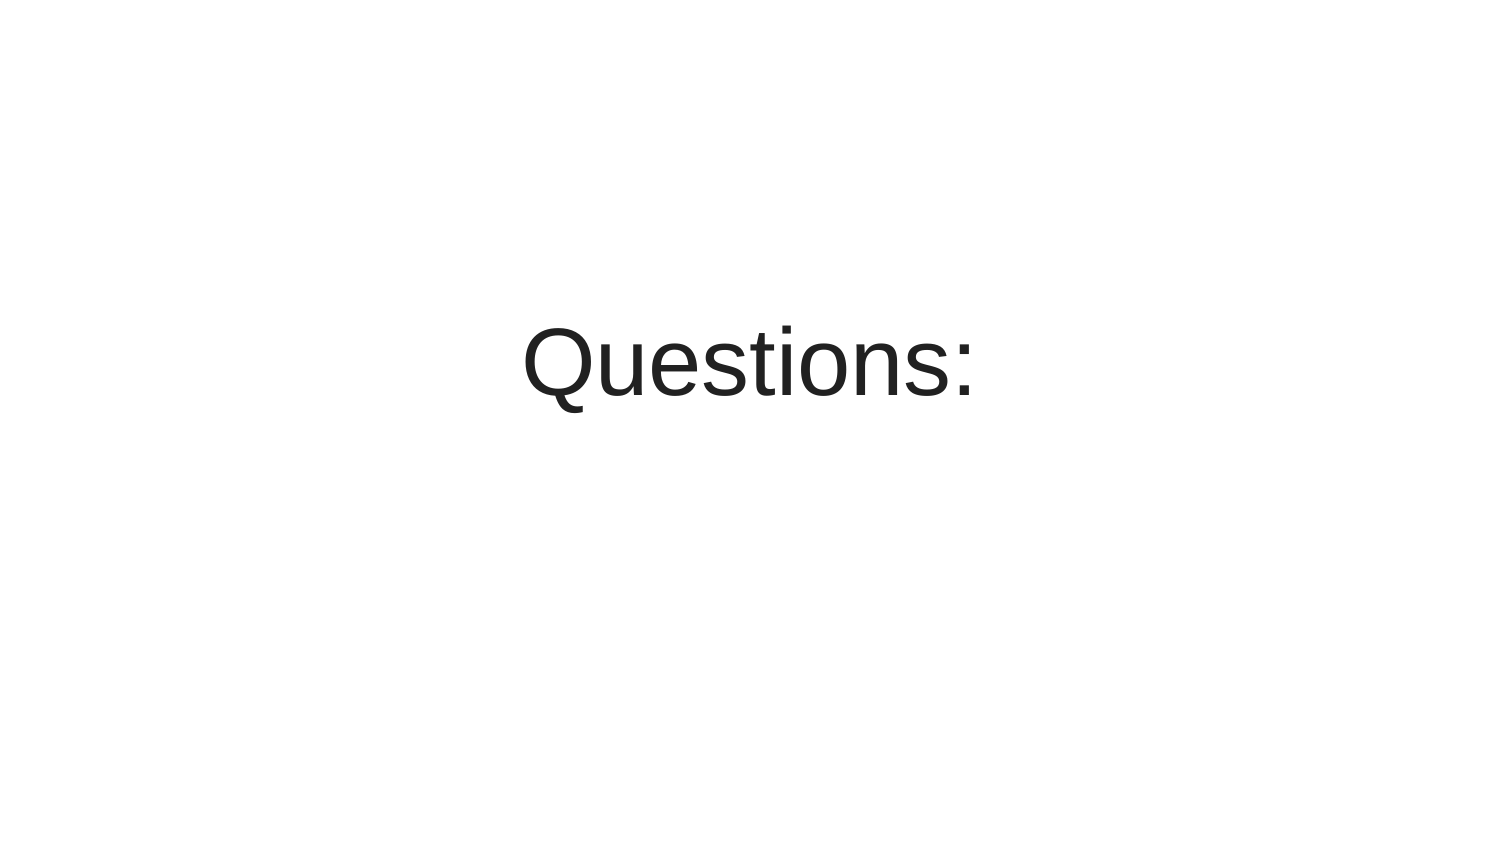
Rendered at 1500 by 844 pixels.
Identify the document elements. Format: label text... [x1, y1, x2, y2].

list Questions: [51, 267, 1449, 750]
